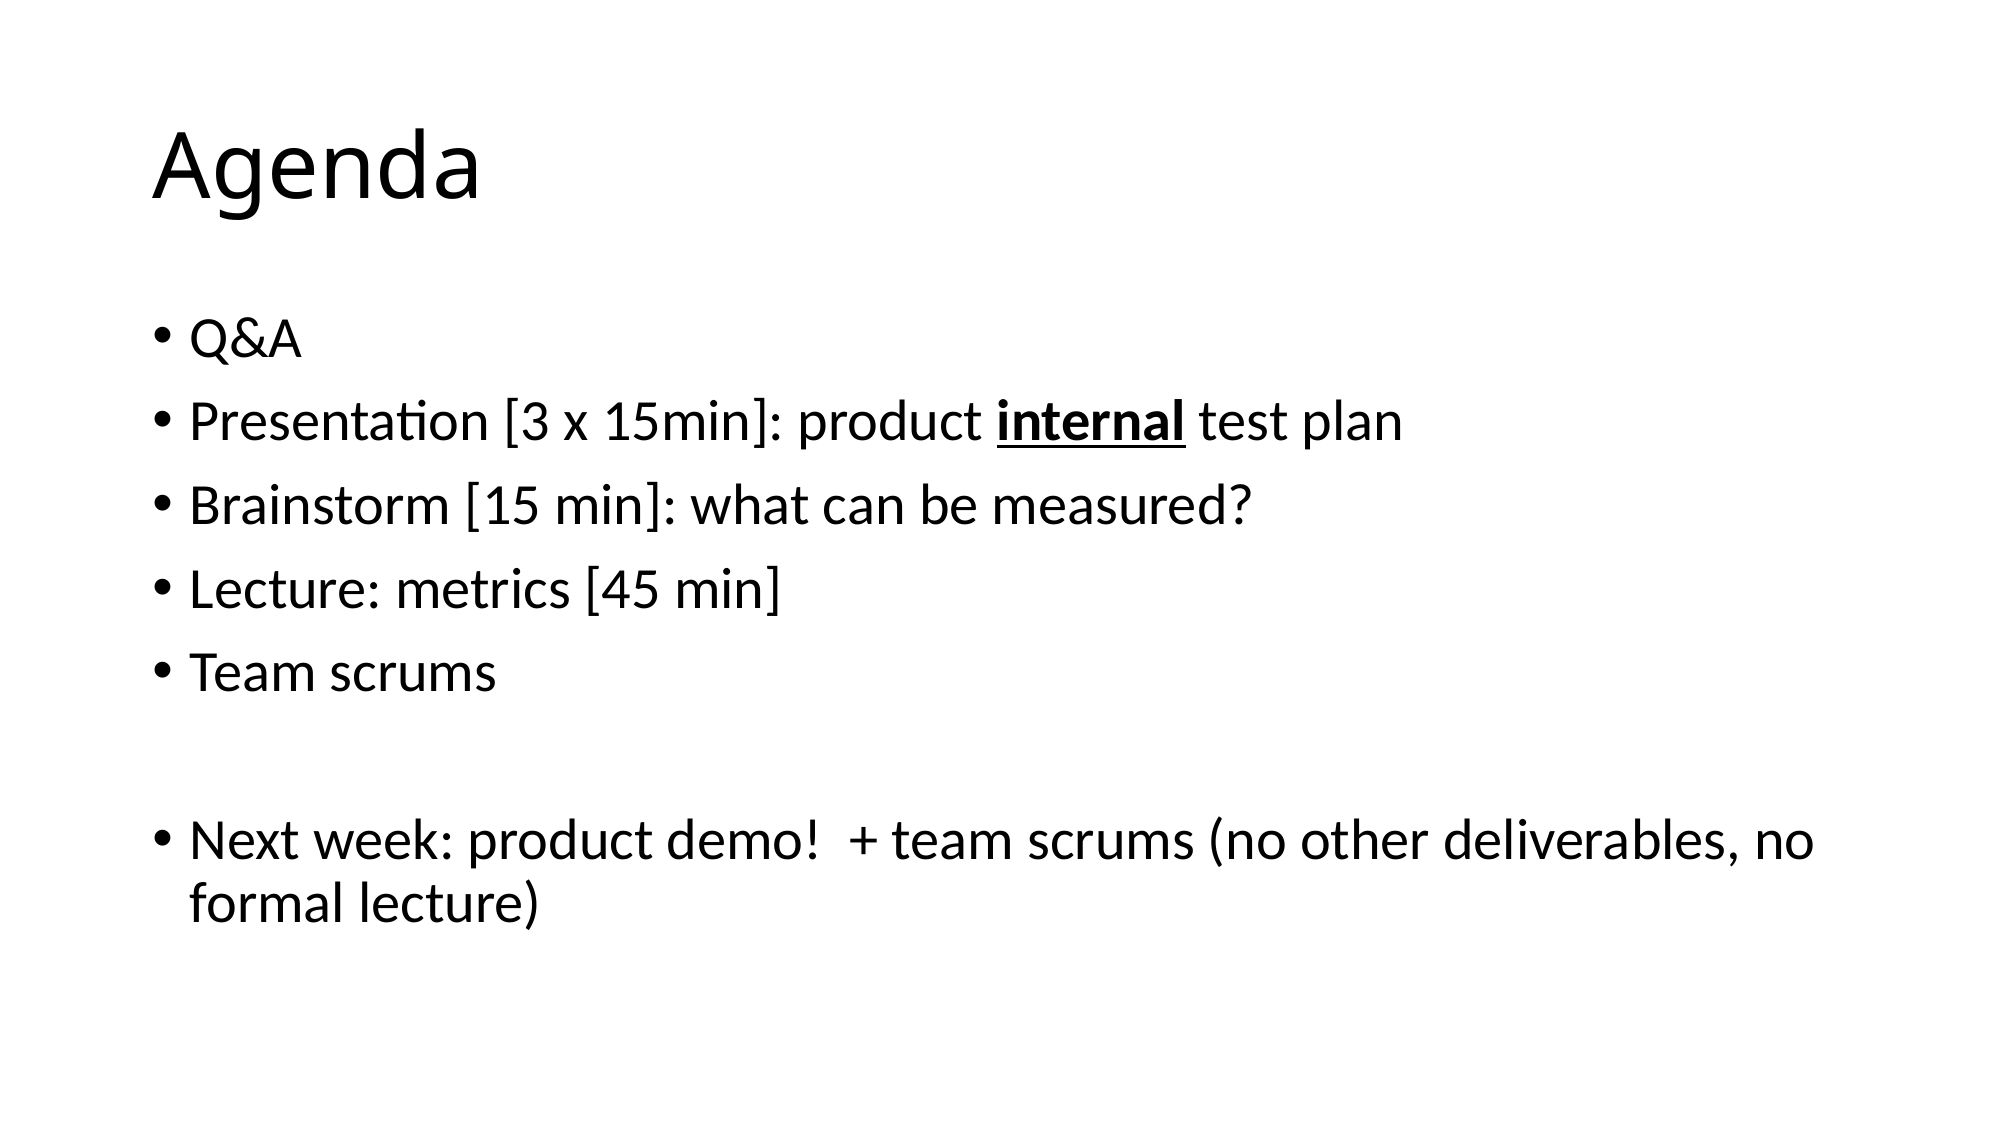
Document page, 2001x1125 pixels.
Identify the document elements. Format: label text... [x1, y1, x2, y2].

title Agenda [137, 59, 1863, 278]
list Q&A Presentation [3 x 15min]: product internal test plan Brainstorm [15 min]: what can be measured? Lecture: metrics [45 min] Team scrums Next week: product demo! + team scrums (no other deliverables, no formal lecture) [137, 299, 1863, 1014]
